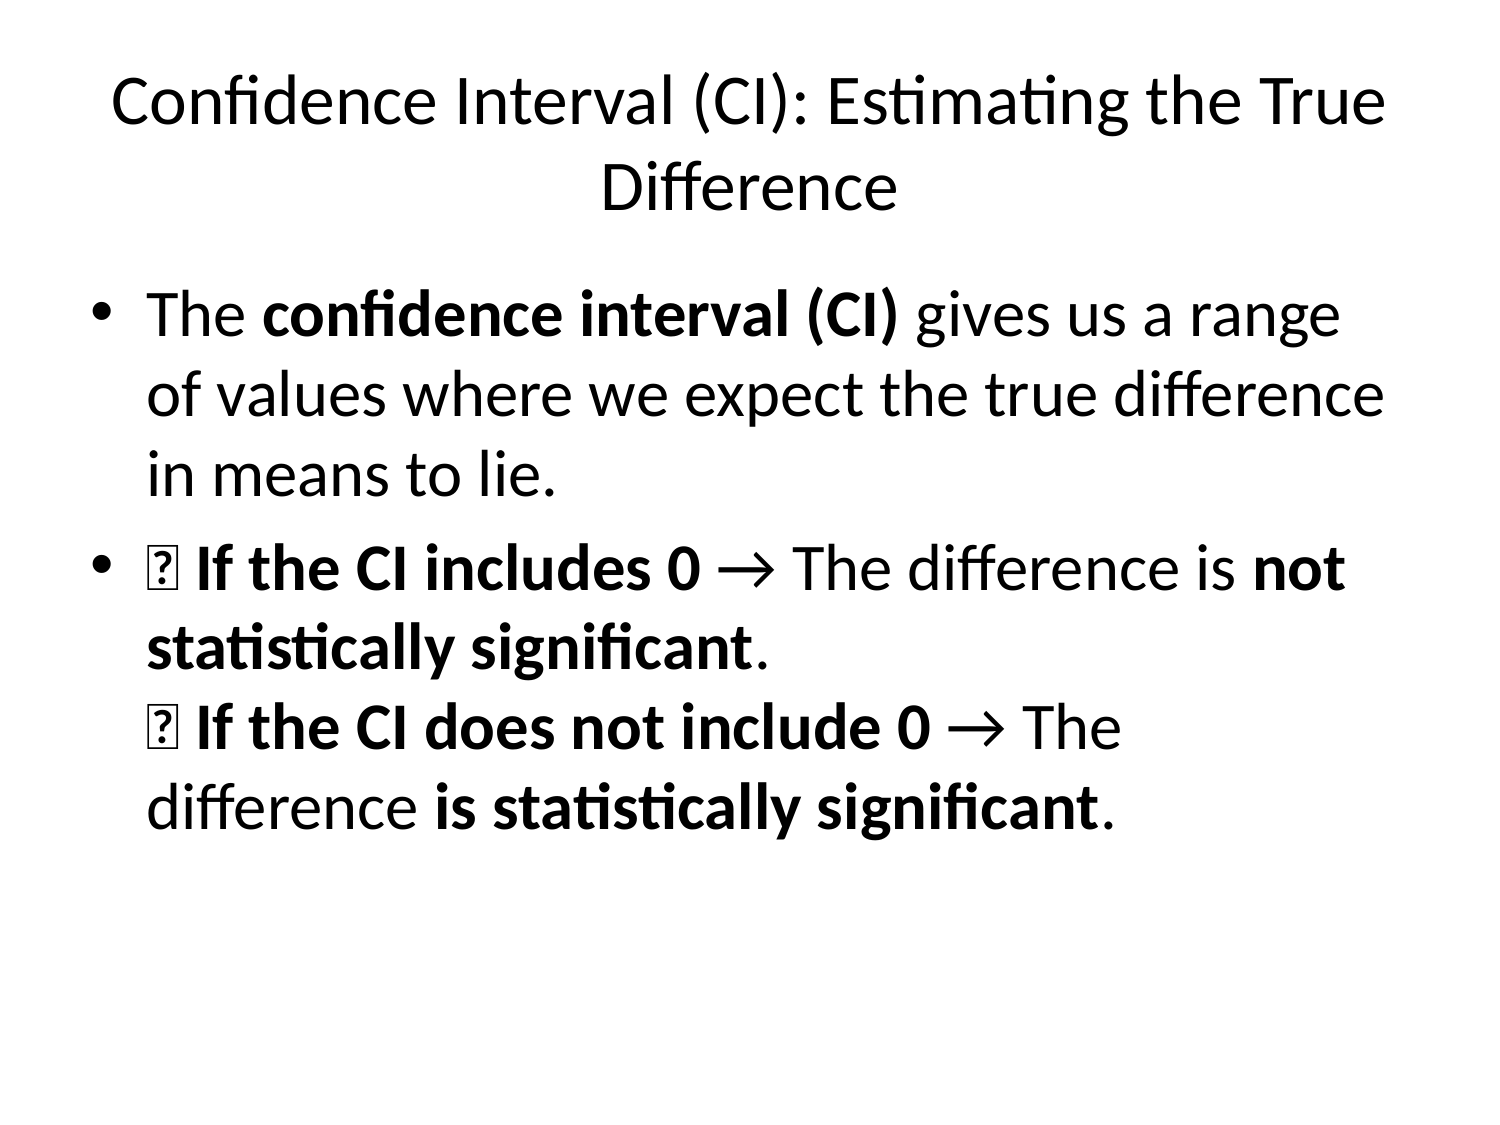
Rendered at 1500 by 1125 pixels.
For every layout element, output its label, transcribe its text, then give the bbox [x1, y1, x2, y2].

title Confidence Interval (CI): Estimating the True Difference [75, 45, 1425, 233]
list The confidence interval (CI) gives us a range of values where we expect the true difference in means to lie. 🔹 If the CI includes 0 → The difference is not statistically significant. 🔹 If the CI does not include 0 → The difference is statistically significant. [75, 262, 1425, 1005]
